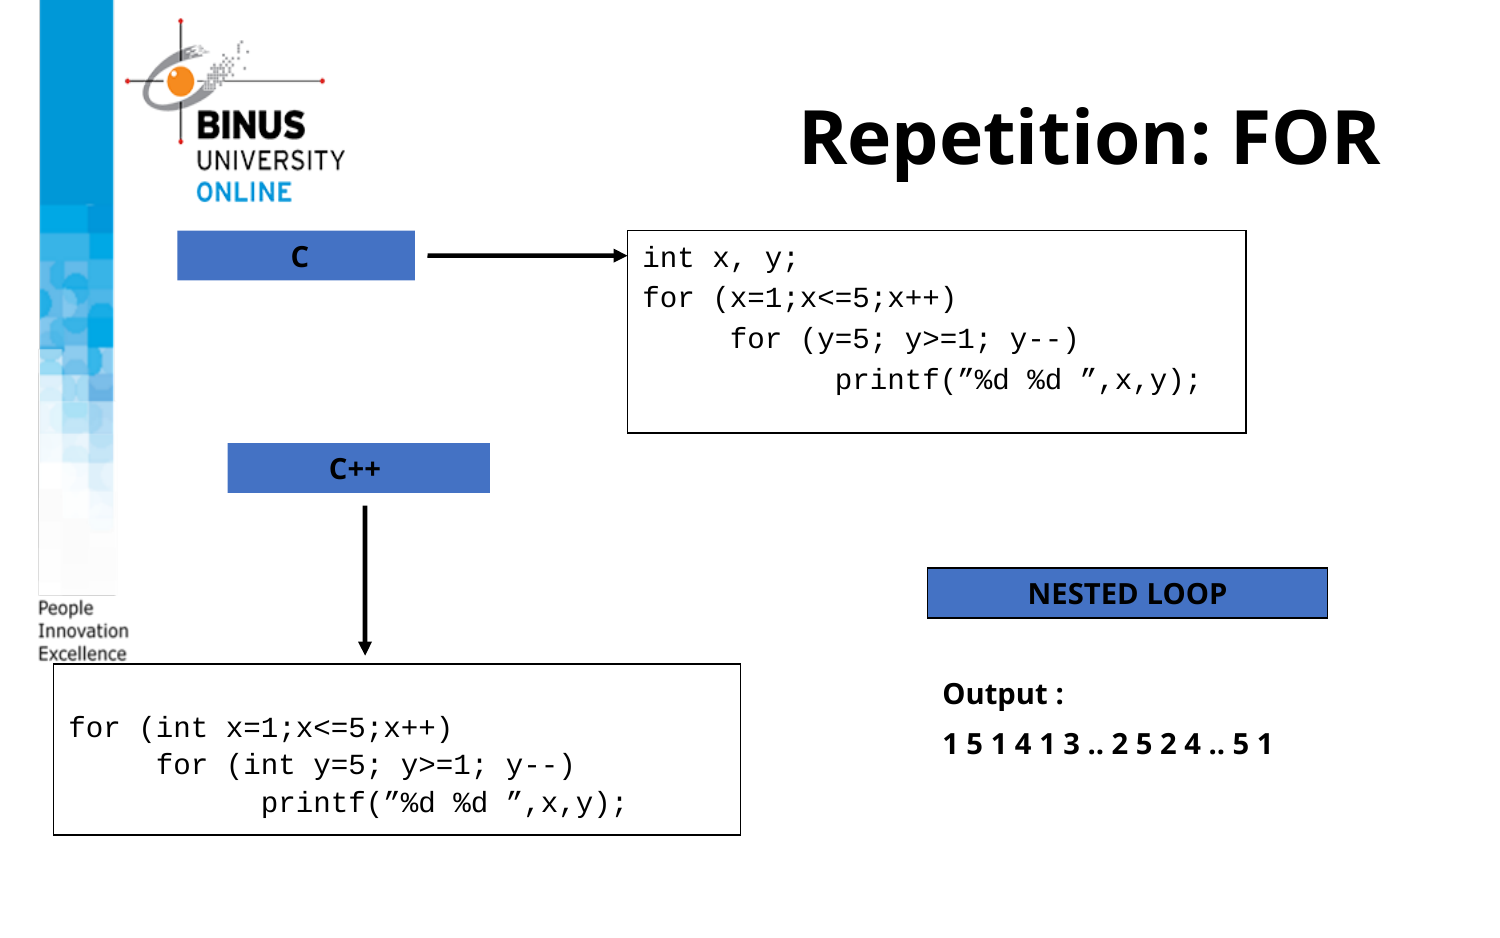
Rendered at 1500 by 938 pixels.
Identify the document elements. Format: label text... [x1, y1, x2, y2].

text_box NESTED LOOP [927, 568, 1328, 618]
text_box C++ [227, 443, 490, 493]
text_box C [177, 230, 415, 281]
text_box int x, y; for (x=1;x<=5;x++) for (y=5; y>=1; y--) printf(”%d %d ”,x,y); [627, 230, 1247, 434]
text_box [358, 505, 372, 656]
title Repetition: FOR [328, 49, 1397, 232]
text_box Output : 1 5 1 4 1 3 .. 2 5 2 4 .. 5 1 [927, 668, 1453, 768]
text_box for (int x=1;x<=5;x++) for (int y=5; y>=1; y--) printf(”%d %d ”,x,y); [53, 664, 741, 835]
picture [28, 0, 349, 667]
text_box [427, 249, 628, 262]
